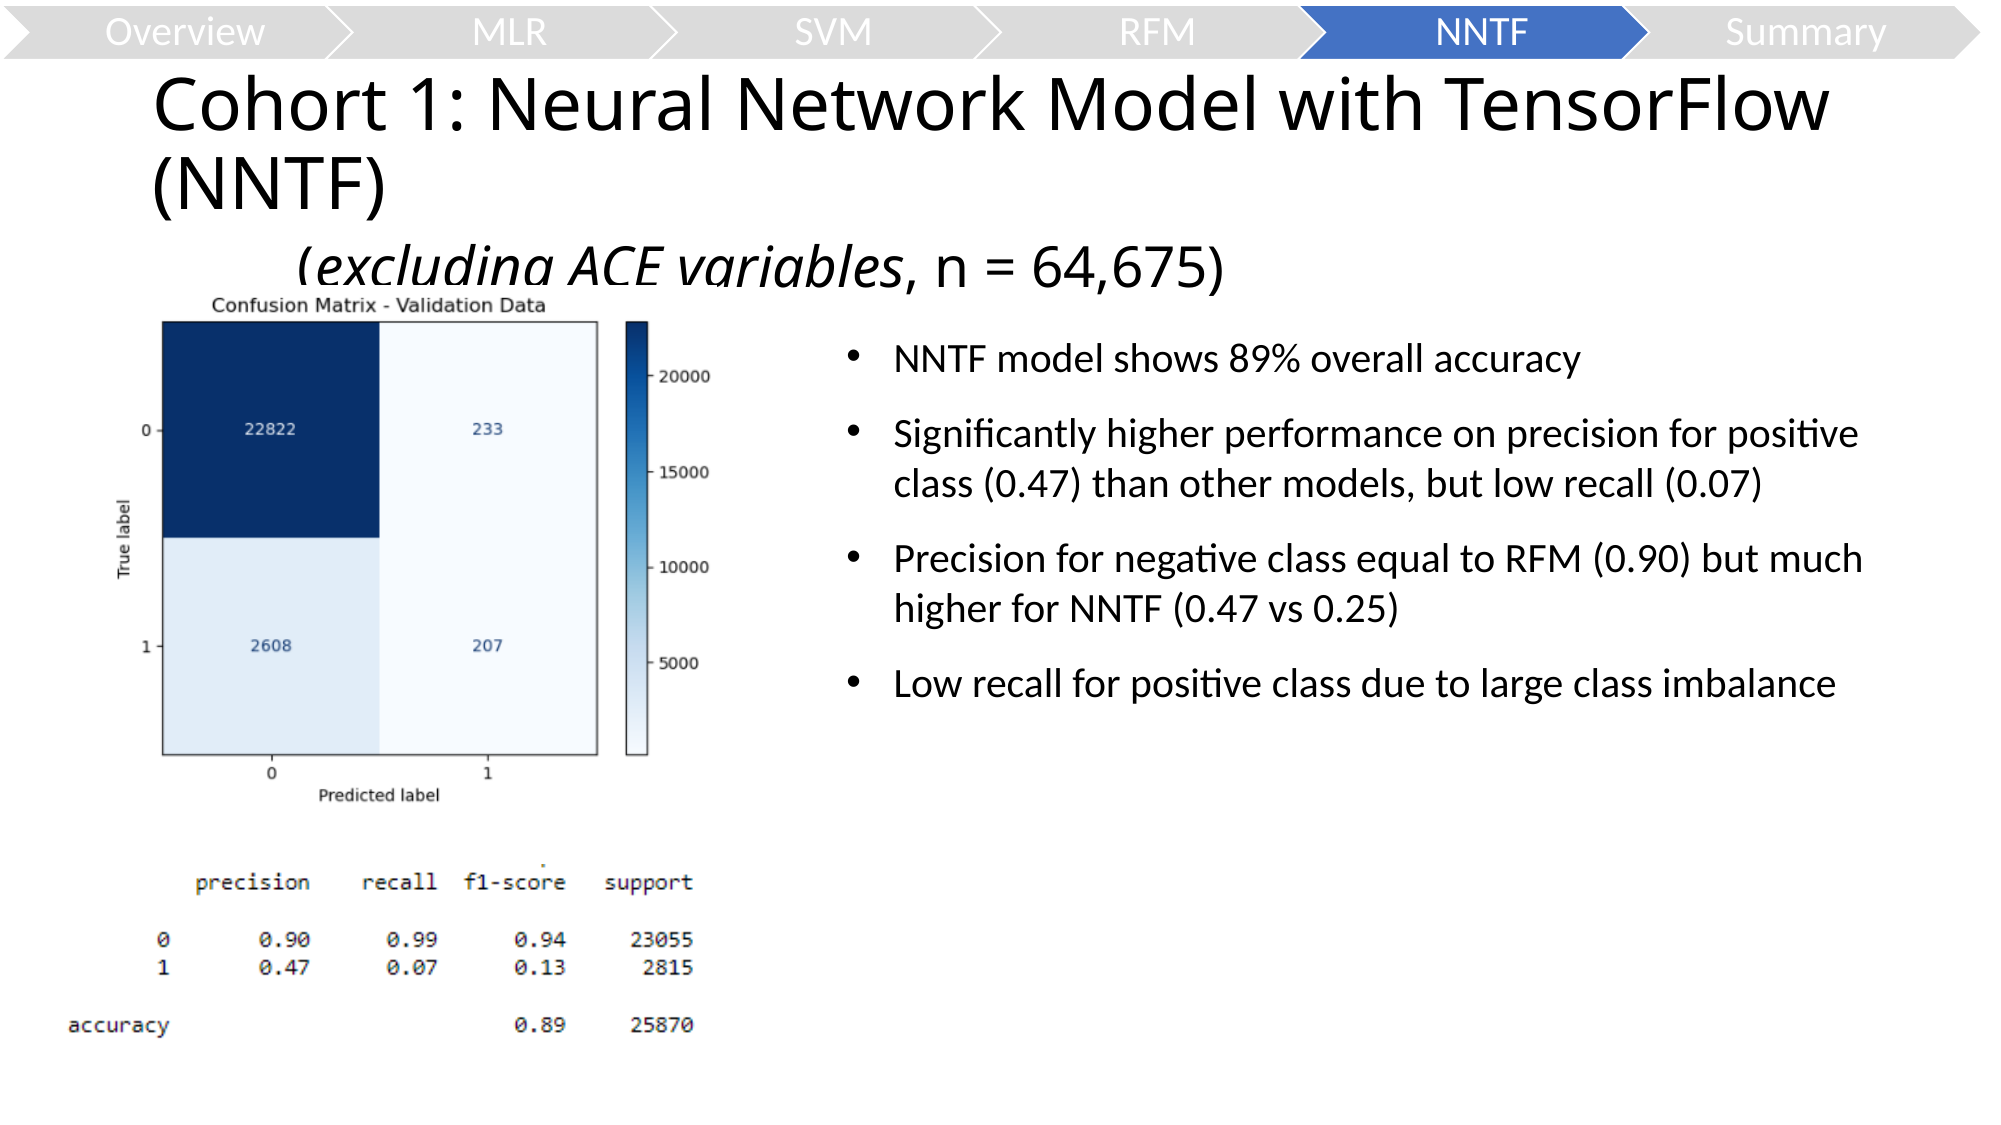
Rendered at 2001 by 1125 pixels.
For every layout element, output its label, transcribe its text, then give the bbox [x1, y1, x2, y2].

text_box NNTF model shows 89% overall accuracy Significantly higher performance on precision for positive class (0.47) than other models, but low recall (0.07) Precision for negative class equal to RFM (0.90) but much higher for NNTF (0.47 vs 0.25) Low recall for positive class due to large class imbalance [831, 323, 1923, 714]
picture [0, 864, 717, 1040]
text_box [0, 4, 1984, 60]
title Cohort 1: Neural Network Model with TensorFlow (NNTF) (excluding ACE variables, n = 64,675) [137, 61, 1923, 312]
picture [110, 285, 717, 814]
